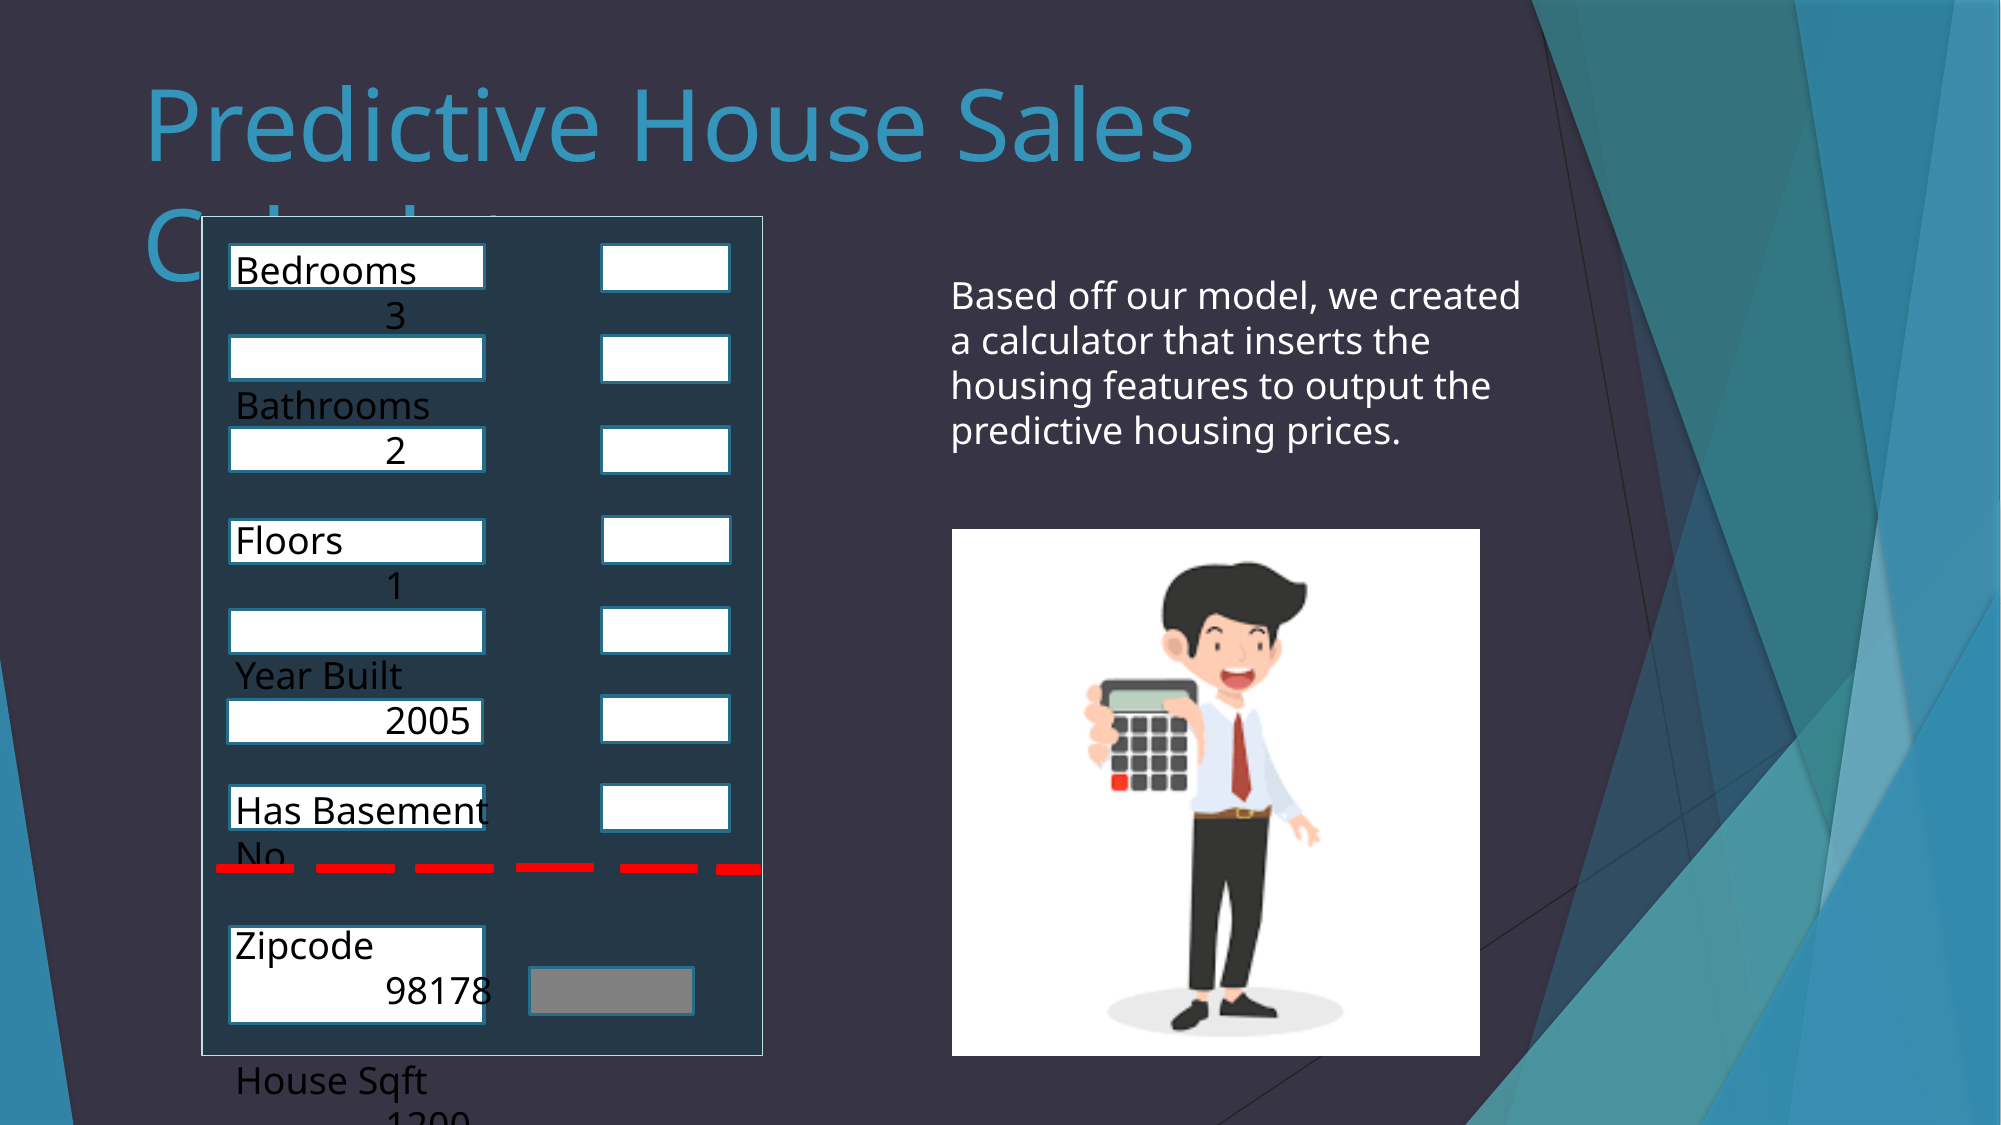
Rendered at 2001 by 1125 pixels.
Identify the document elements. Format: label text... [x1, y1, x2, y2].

text_box Bedrooms 3 Bathrooms 2 Floors 1 Year Built 2005 Has Basement No Zipcode 98178 House Sqft 1200 Estimated Price $231,927 [220, 239, 748, 1125]
text_box Based off our model, we created a calculator that inserts the housing features to output the predictive housing prices. [935, 264, 1561, 550]
text_box [621, 864, 698, 873]
picture [951, 529, 1480, 1056]
text_box [201, 215, 764, 1057]
text_box [416, 864, 493, 873]
text_box [516, 863, 593, 871]
title Predictive House Sales Calculator [127, 54, 1538, 170]
text_box [217, 864, 294, 873]
text_box [717, 865, 761, 874]
text_box [317, 864, 394, 873]
